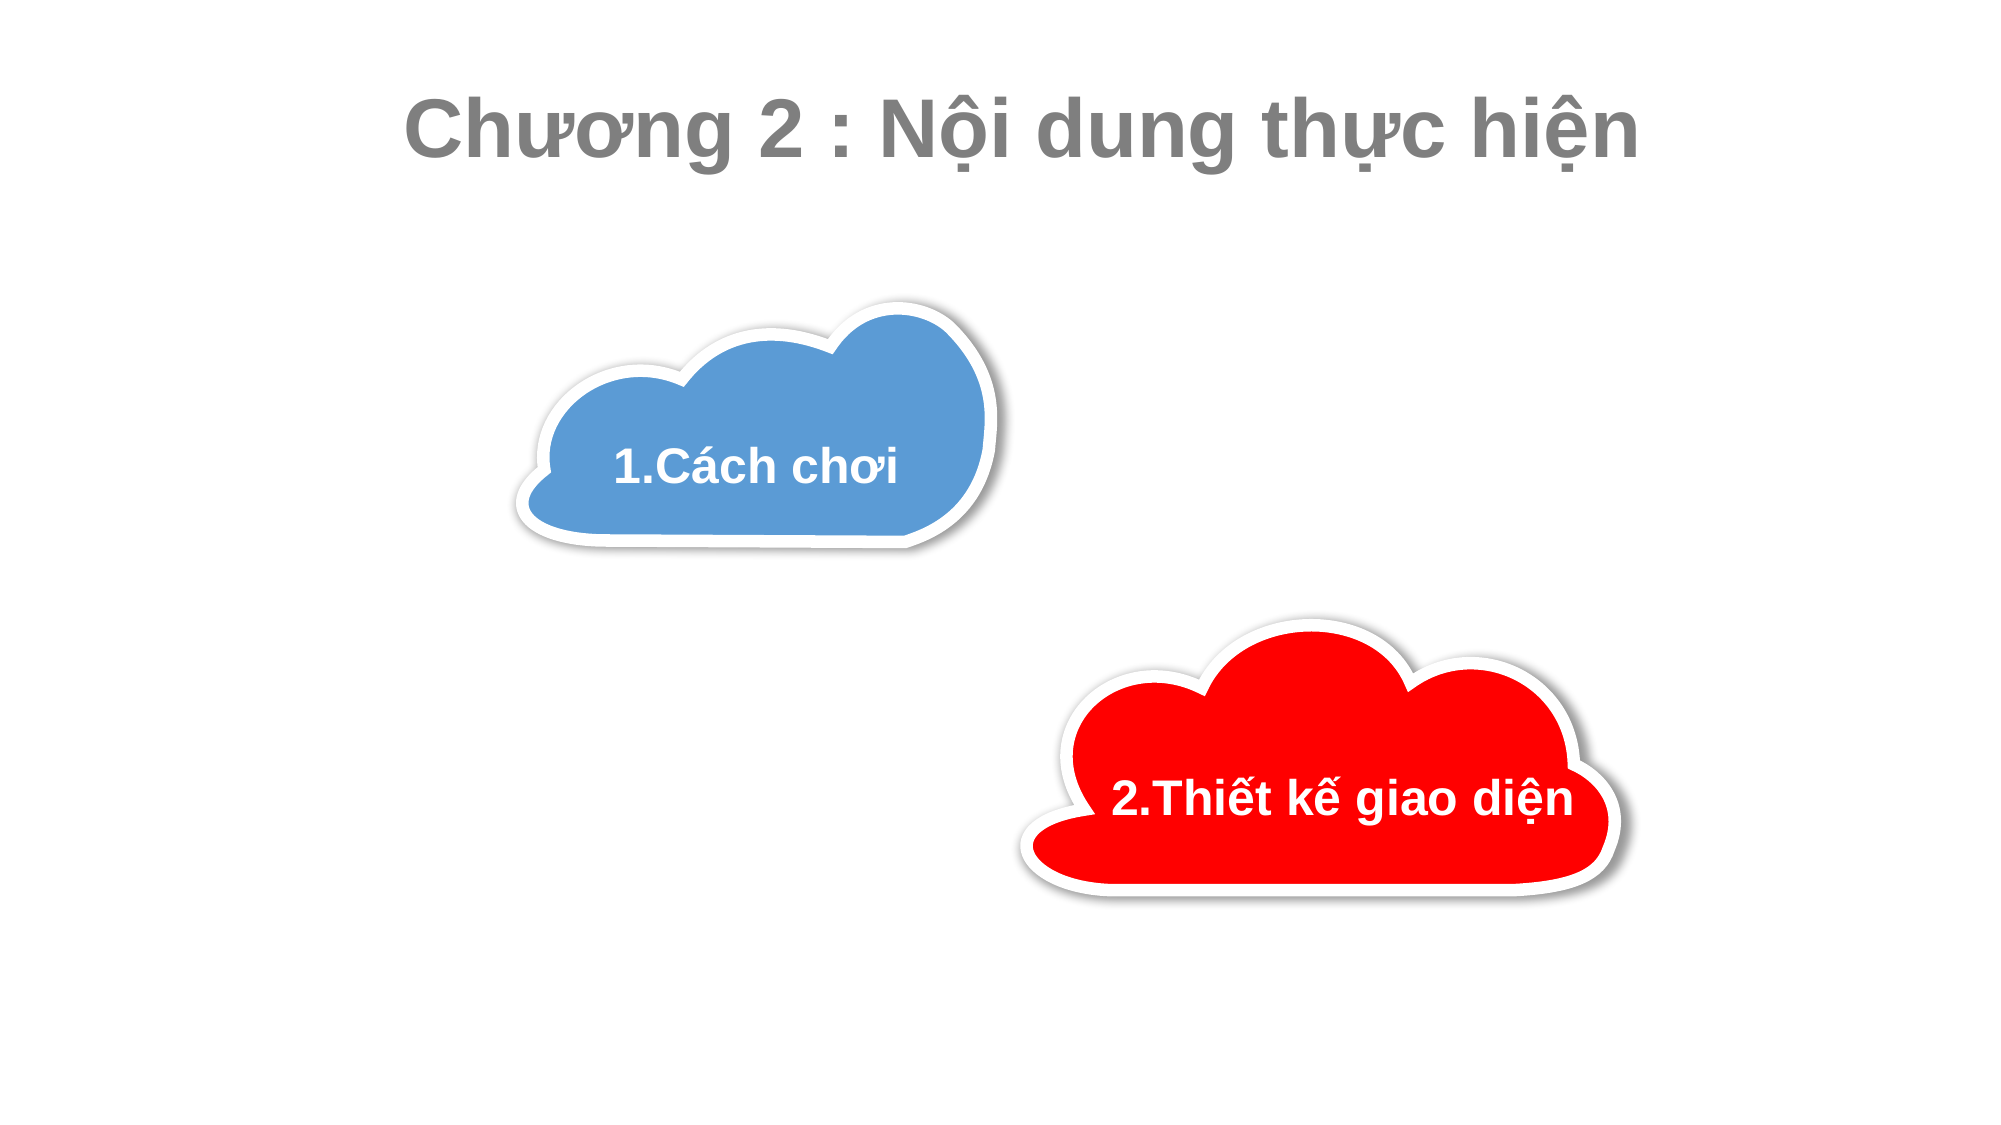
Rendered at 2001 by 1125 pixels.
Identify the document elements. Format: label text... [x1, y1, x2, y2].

text_box 2.Thiết kế giao diện [1071, 758, 1615, 833]
text_box [1065, 624, 1575, 787]
text_box Chương 2 : Nội dung thực hiện [388, 67, 1657, 182]
text_box [521, 307, 992, 543]
text_box 1.Cách chơi [591, 425, 922, 501]
text_box [1025, 811, 1615, 892]
